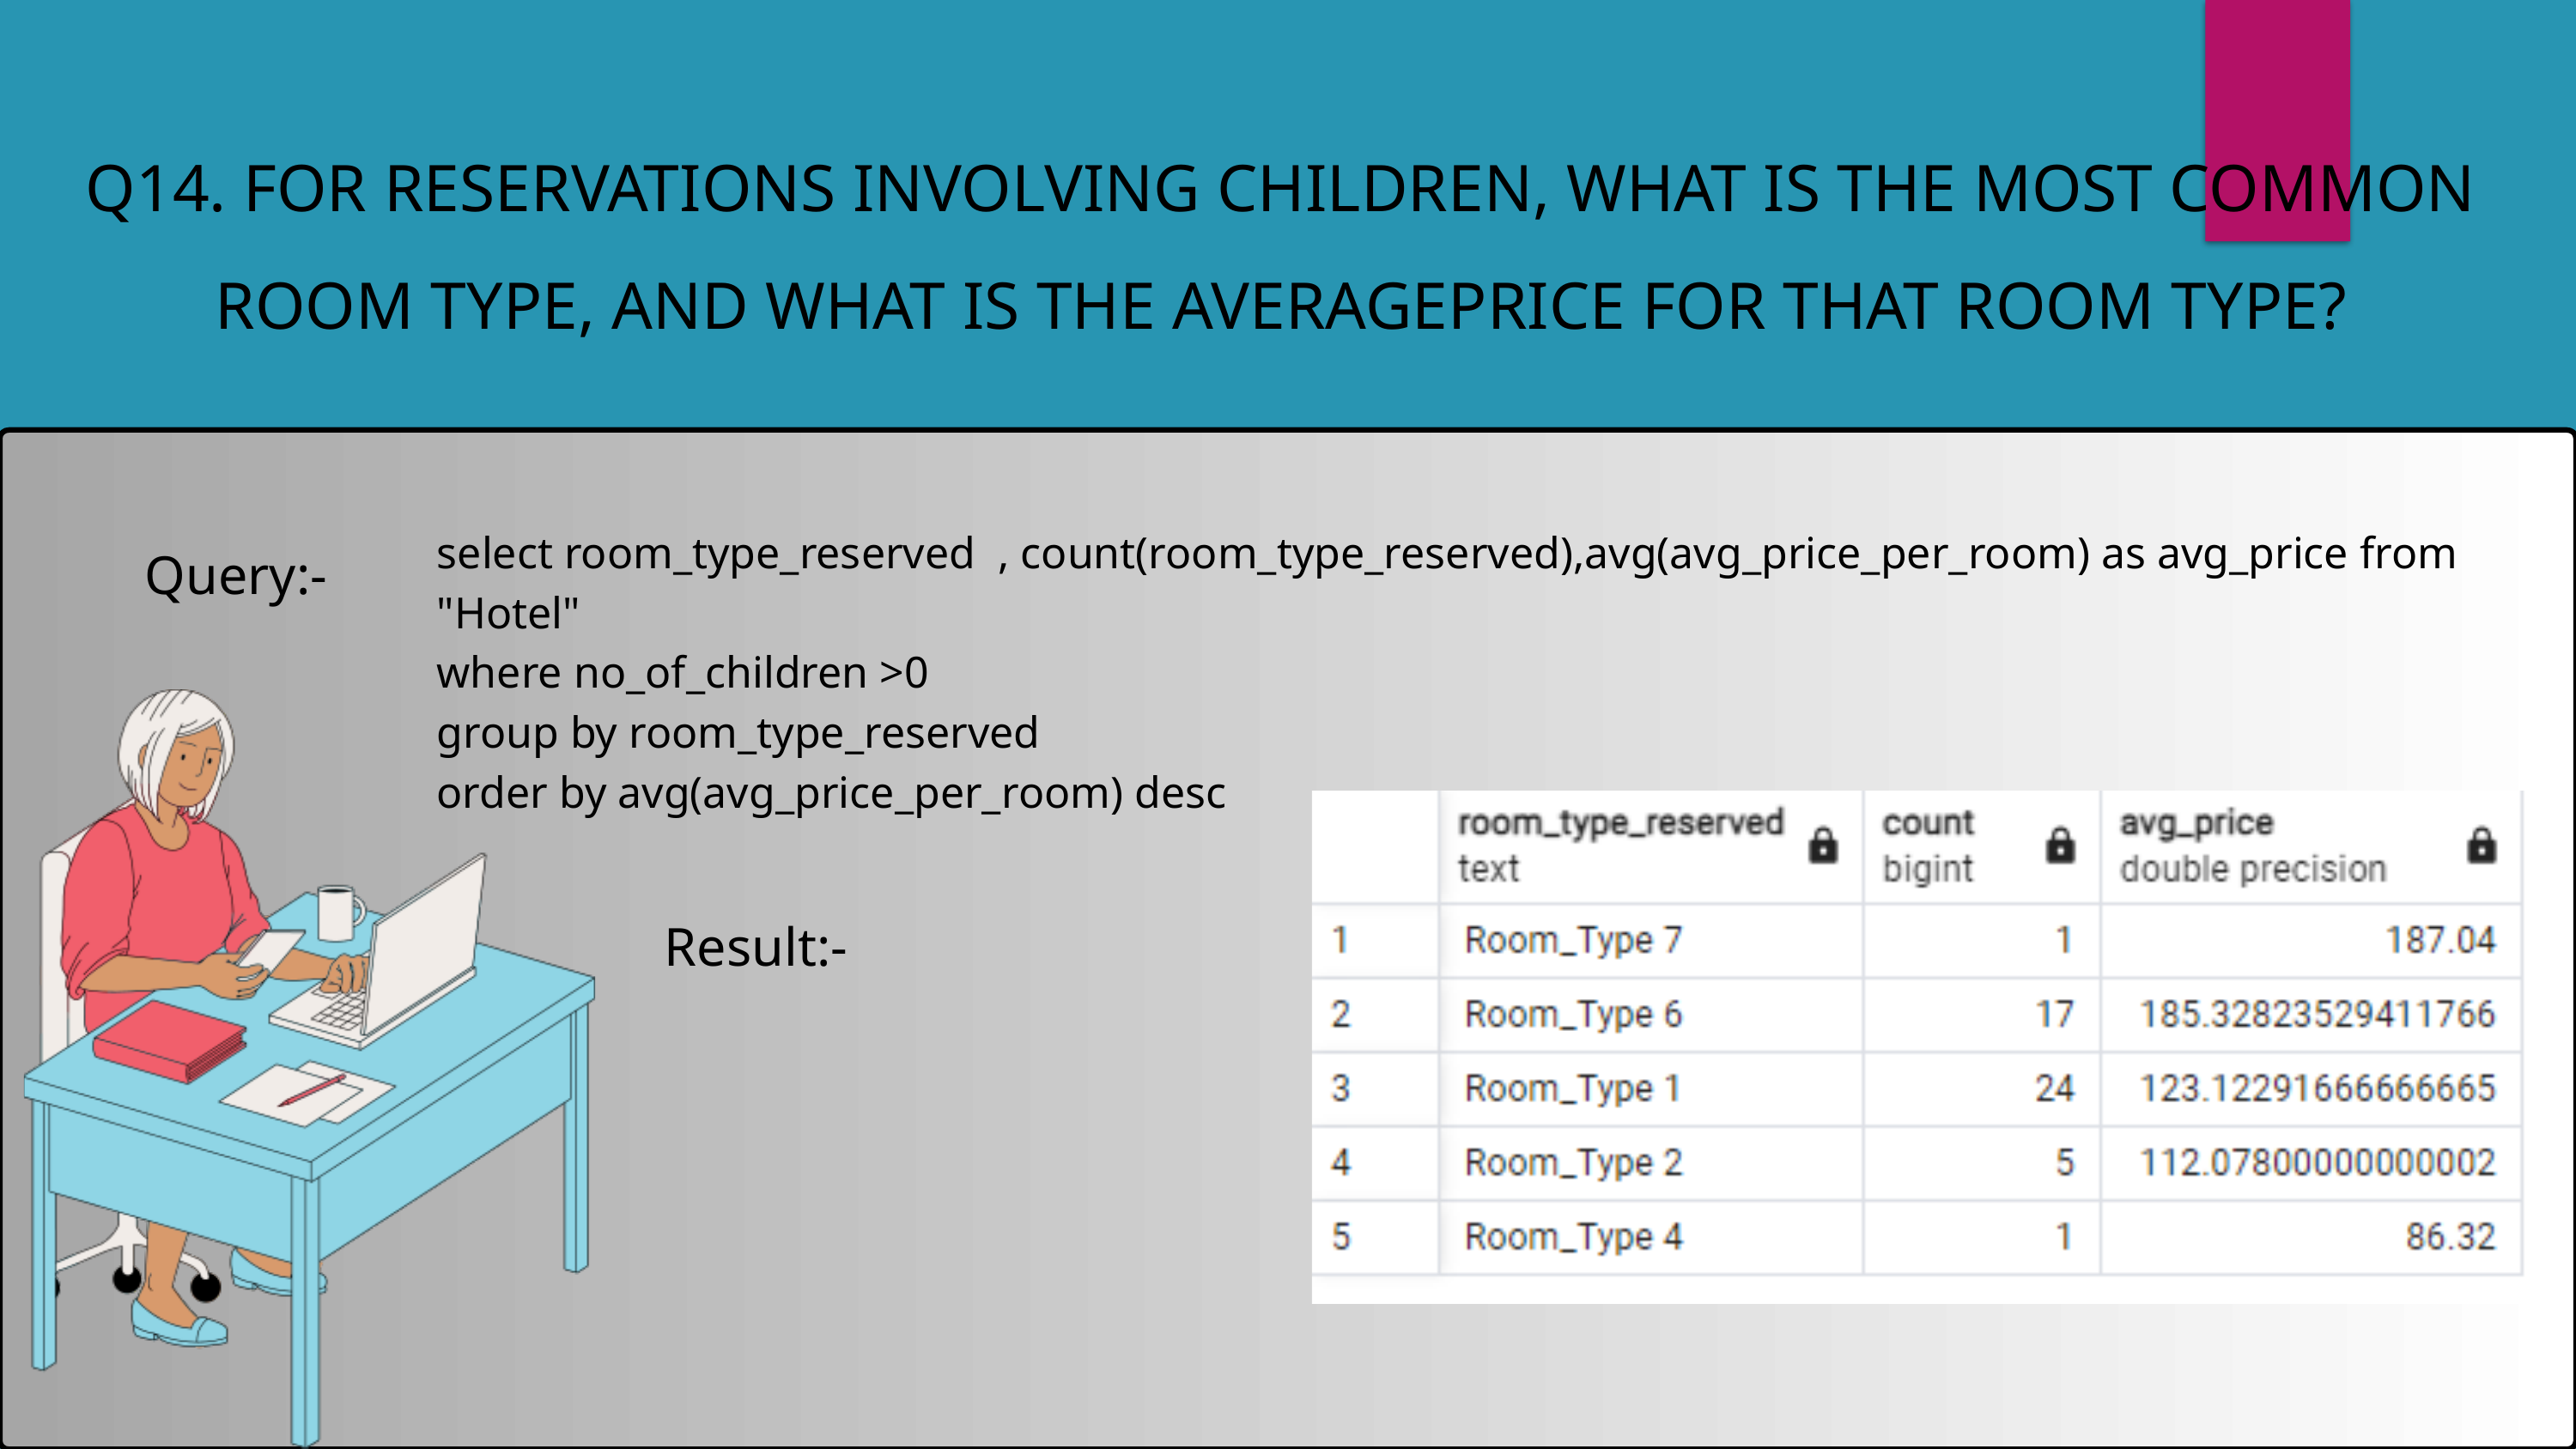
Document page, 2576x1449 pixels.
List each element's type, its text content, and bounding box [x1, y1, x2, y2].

text_box Q14. FOR RESERVATIONS INVOLVING CHILDREN, WHAT IS THE MOST COMMON ROOM TYPE, AND WHAT IS THE AVERAGEPRICE FOR THAT ROOM TYPE? [23, 107, 2539, 226]
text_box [0, 227, 2576, 1449]
